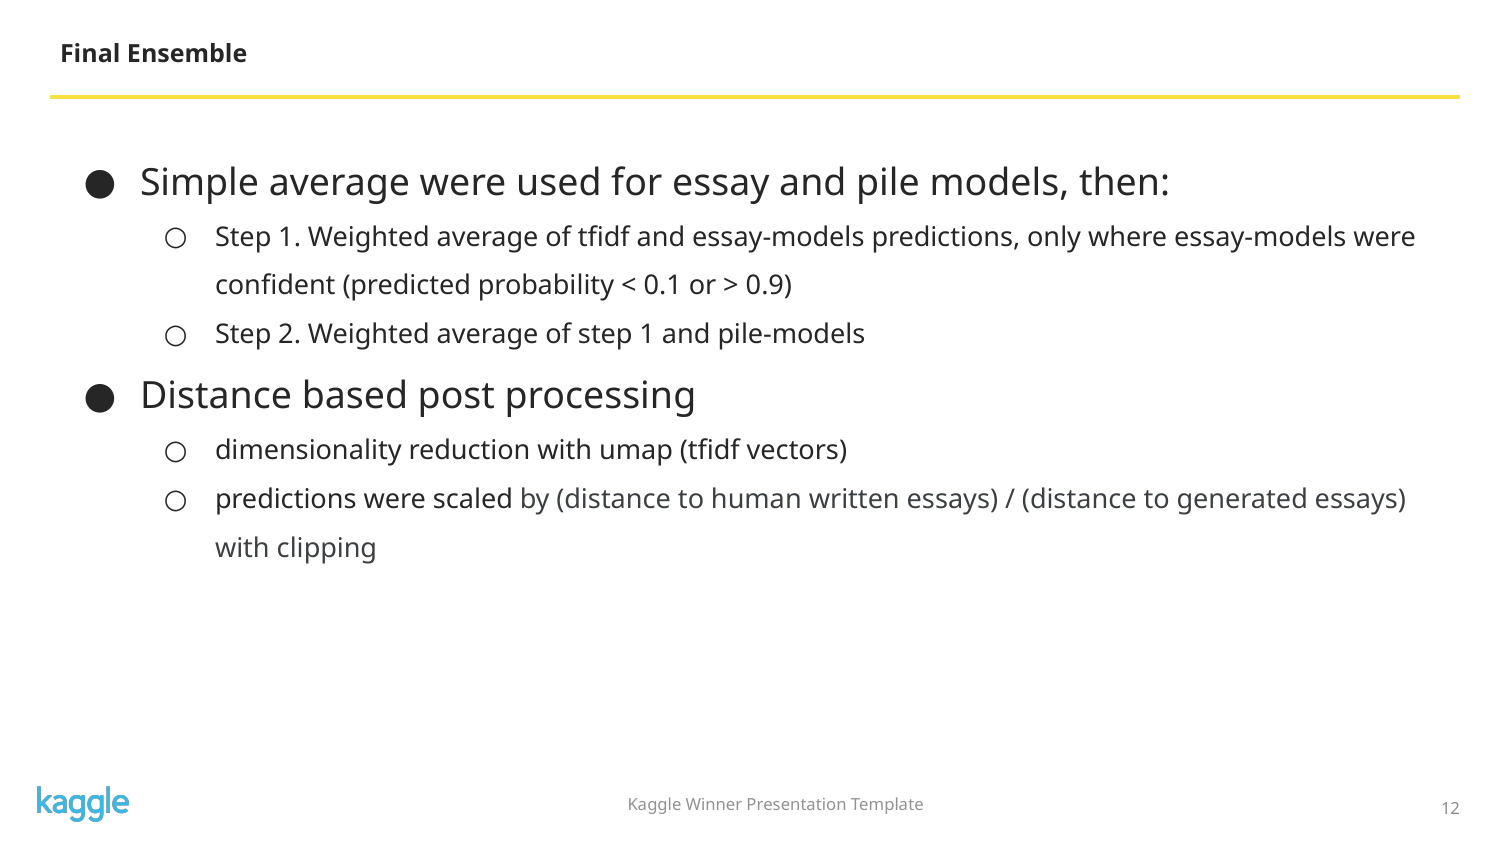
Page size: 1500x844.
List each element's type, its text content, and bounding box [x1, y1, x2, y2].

text_box Final Ensemble [45, 30, 888, 116]
picture [37, 786, 129, 822]
text_box Simple average were used for essay and pile models, then: Step 1. Weighted average of tfidf and essay-models predictions, only where essay-models were confident (predicted probability < 0.1 or > 0.9) Step 2. Weighted average of step 1 and pile-models Distance based post processing dimensionality reduction with umap (tfidf vectors) predictions were scaled by (distance to human written essays) / (distance to generated essays) with clipping [50, 120, 1461, 655]
slide_number ‹#› [1137, 786, 1475, 832]
